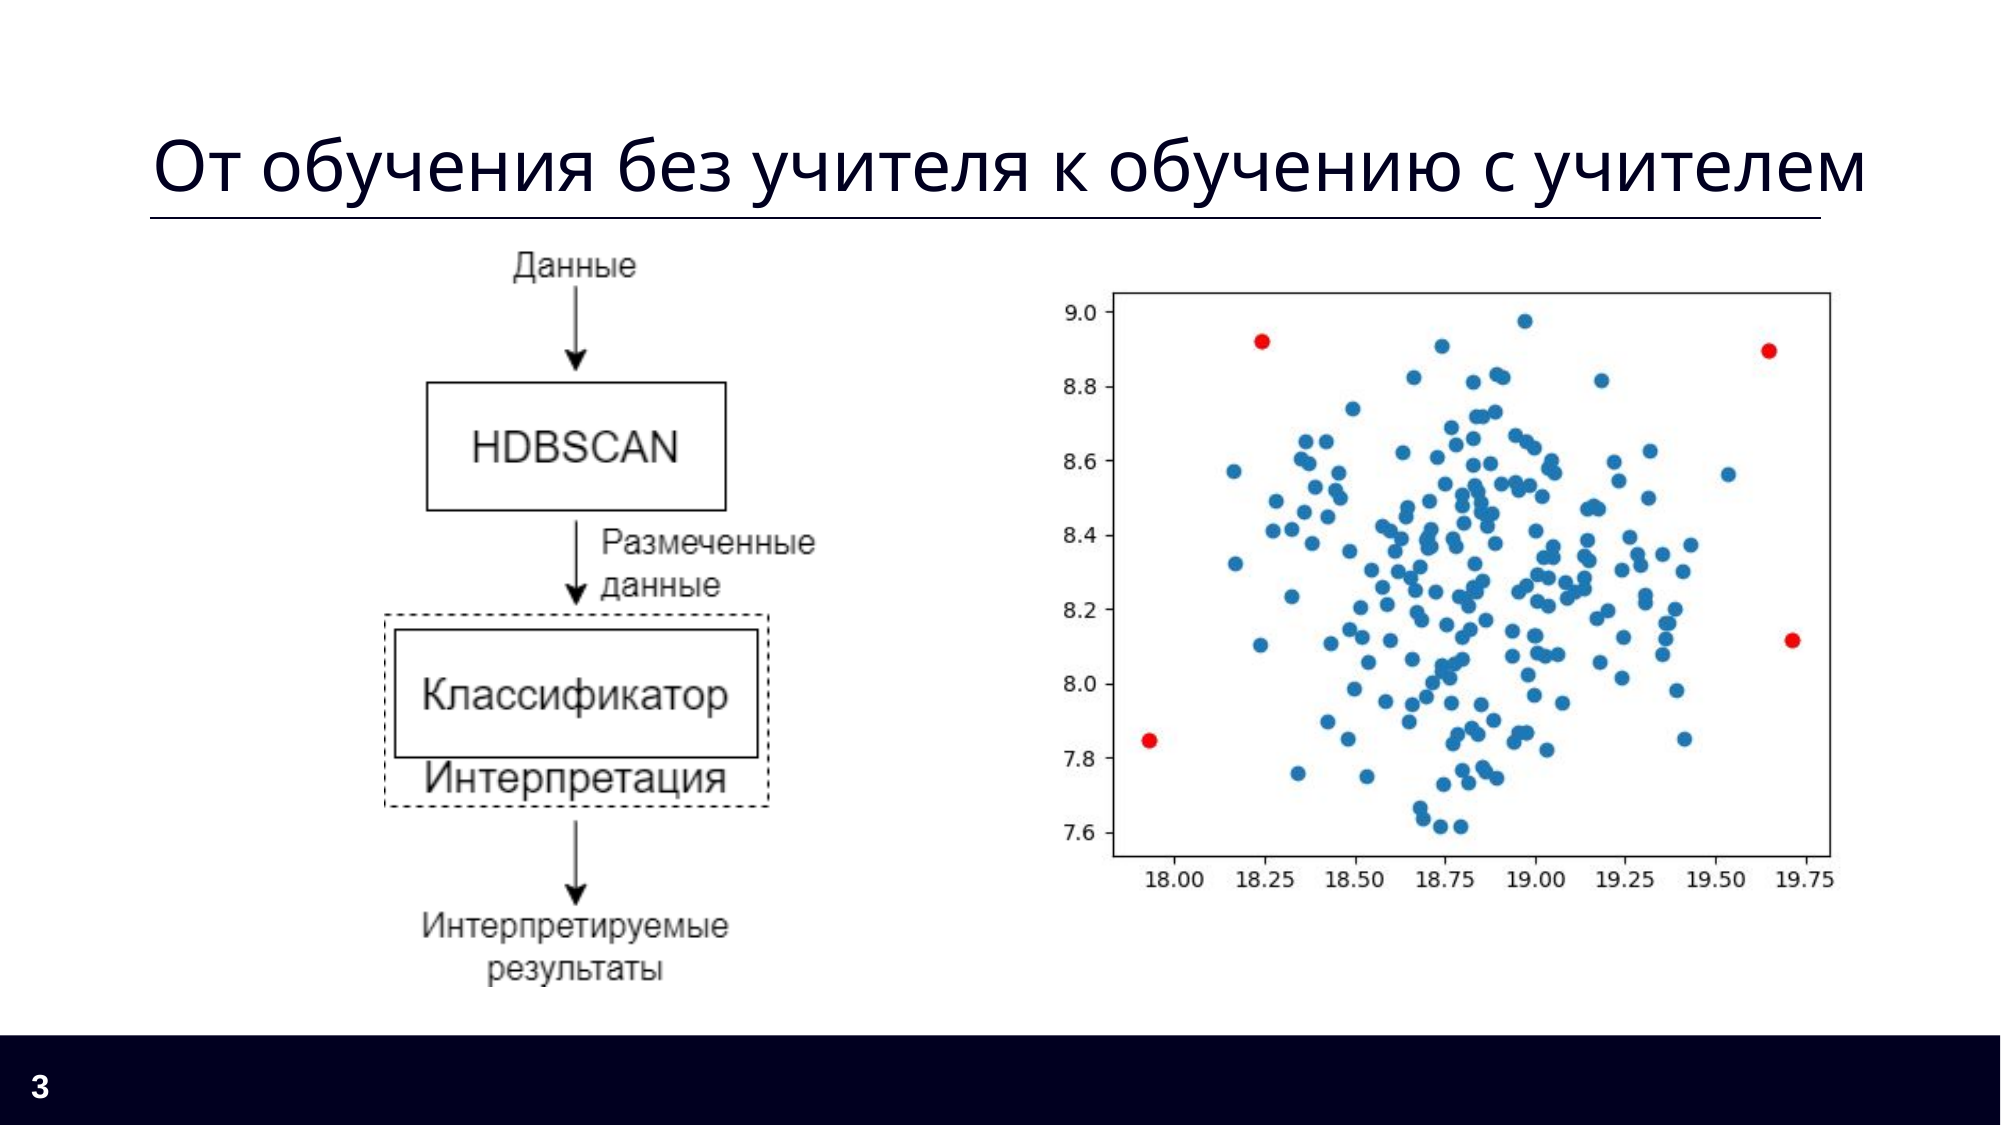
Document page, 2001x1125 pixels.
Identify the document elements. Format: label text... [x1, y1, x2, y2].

title От обучения без учителя к обучению с учителем [137, 59, 2000, 278]
text_box 3 [28, 1063, 54, 1106]
picture [0, 0, 2001, 1125]
